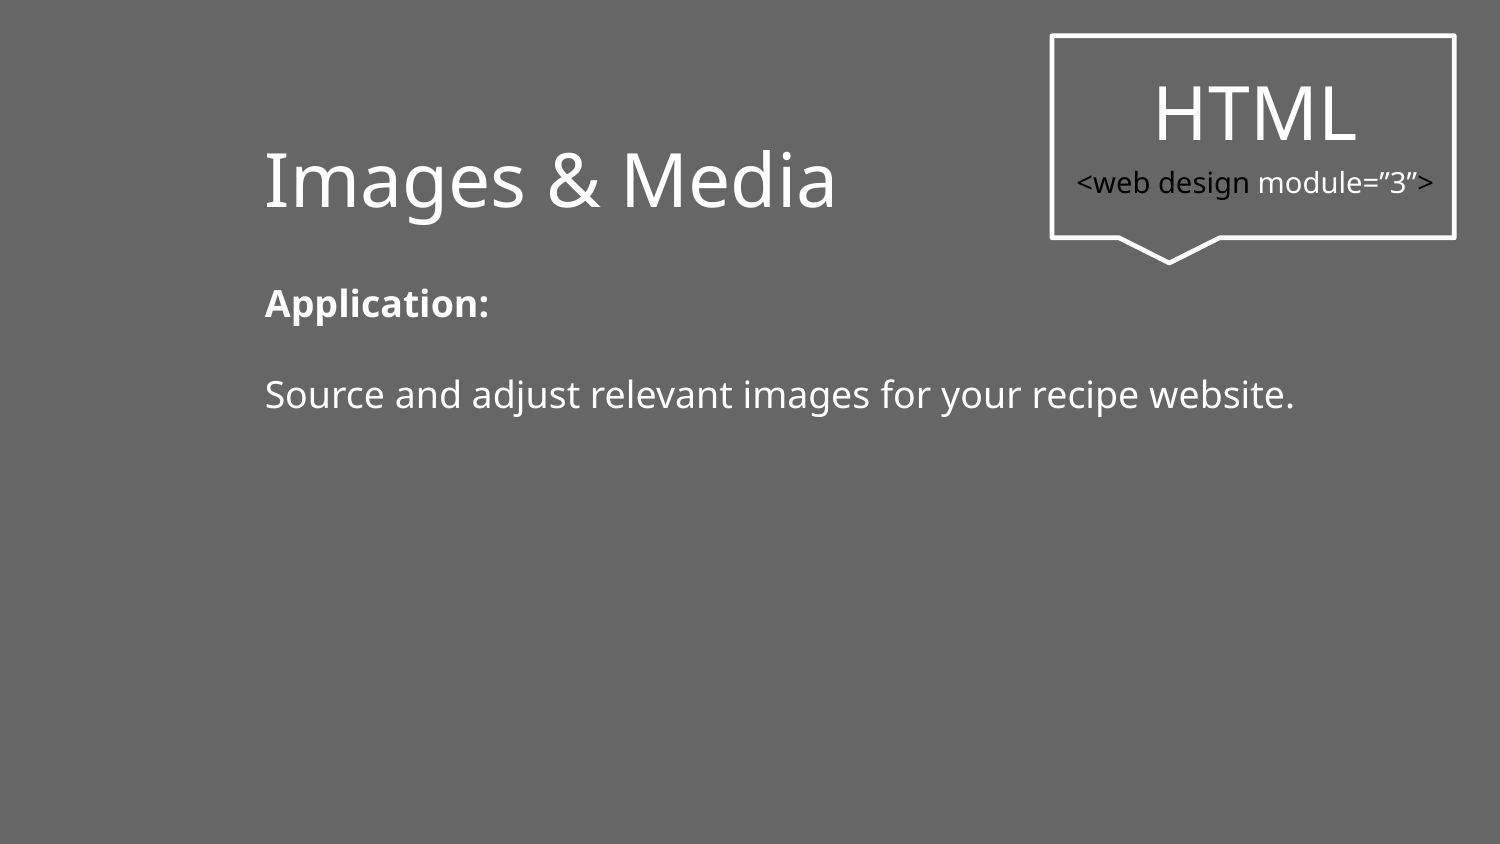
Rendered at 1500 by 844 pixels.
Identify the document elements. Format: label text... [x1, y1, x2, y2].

text_box HTML [1105, 50, 1405, 148]
text_box Images & Media [249, 35, 1052, 238]
text_box [1052, 211, 1455, 264]
text_box Application: Source and adjust relevant images for your recipe website. [249, 265, 1356, 789]
text_box [1052, 35, 1455, 148]
text_box <web design module=”3”> [985, 148, 1500, 211]
